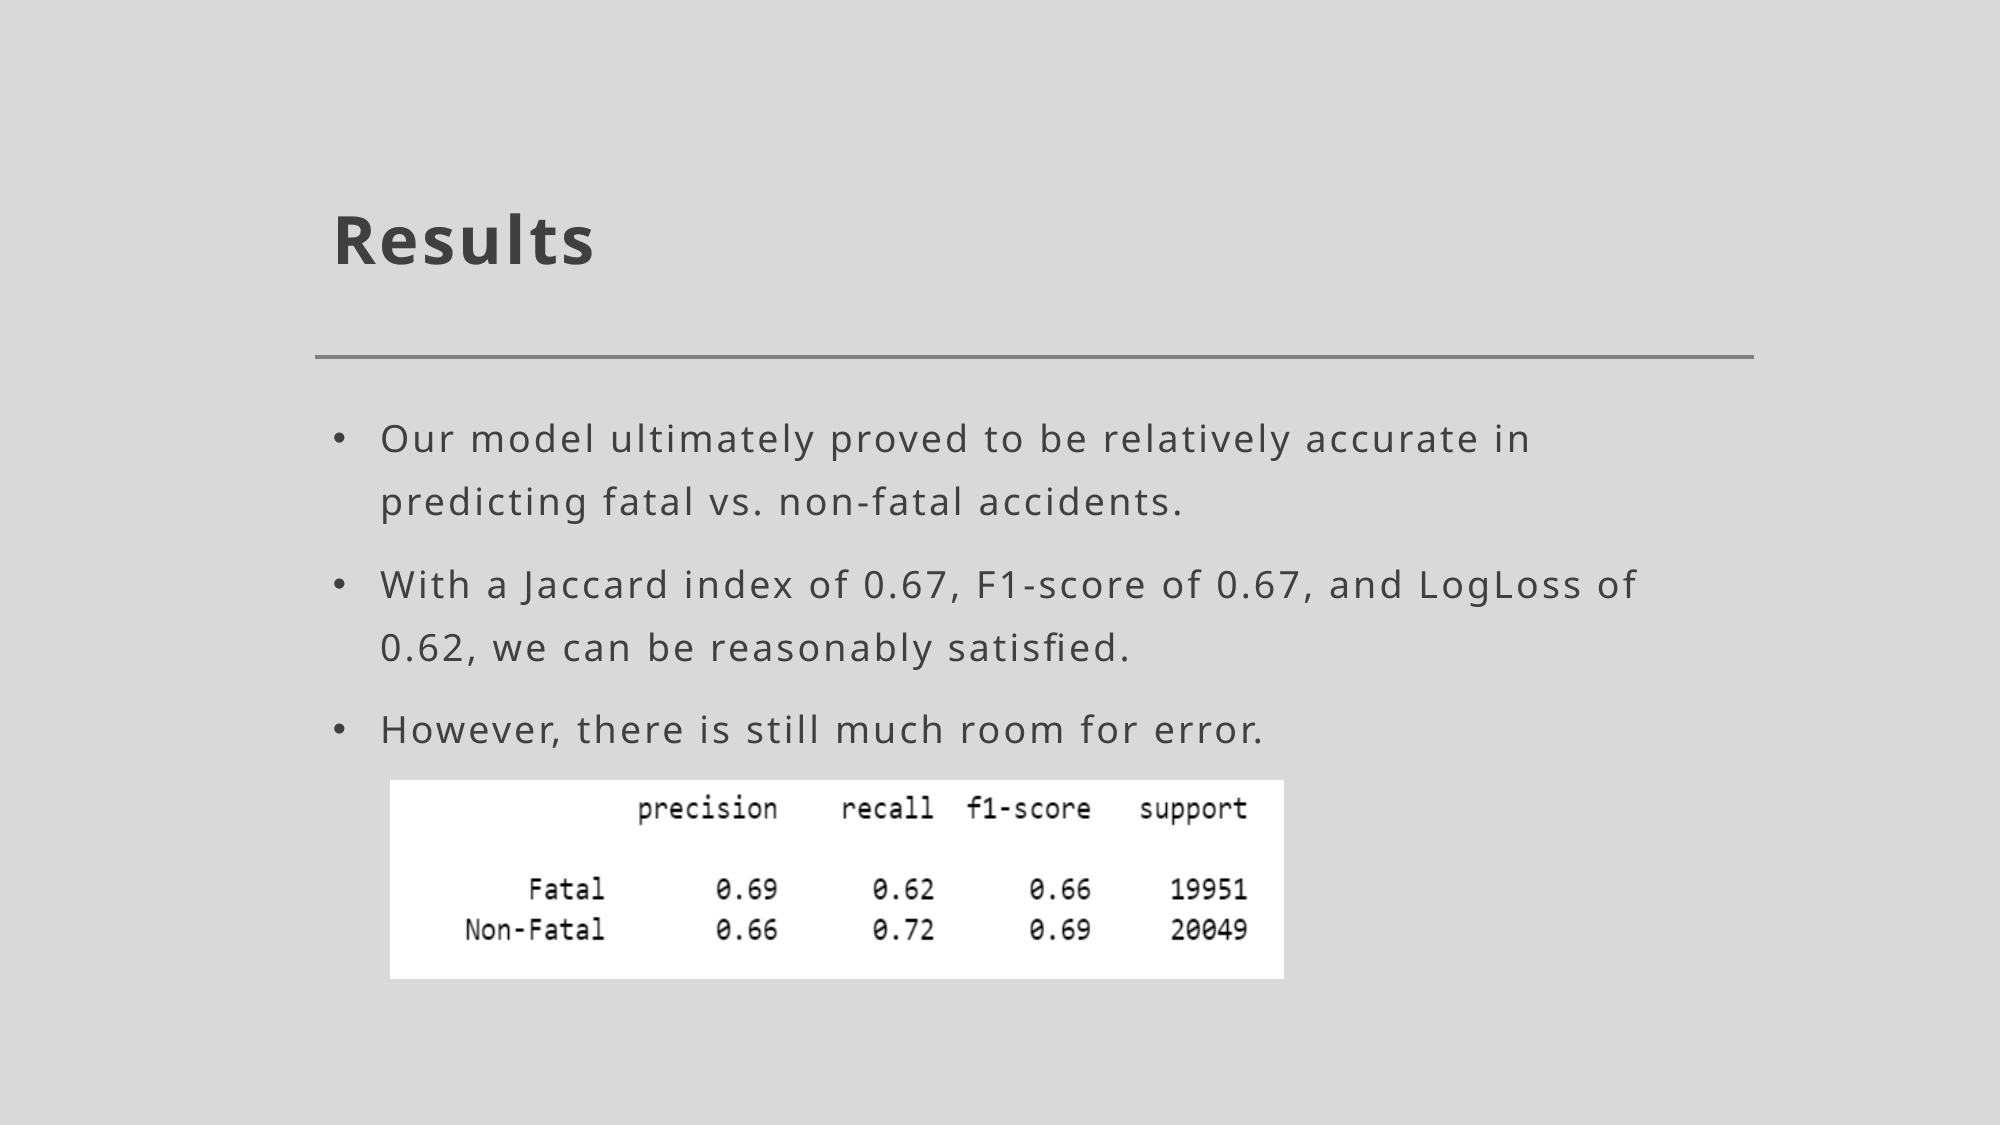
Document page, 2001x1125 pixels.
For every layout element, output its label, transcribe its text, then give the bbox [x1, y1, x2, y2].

list Our model ultimately proved to be relatively accurate in predicting fatal vs. non-fatal accidents. With a Jaccard index of 0.67, F1-score of 0.67, and LogLoss of 0.62, we can be reasonably satisfied. However, there is still much room for error. [315, 379, 1754, 979]
title Results [315, 72, 1754, 294]
picture [390, 780, 1285, 979]
